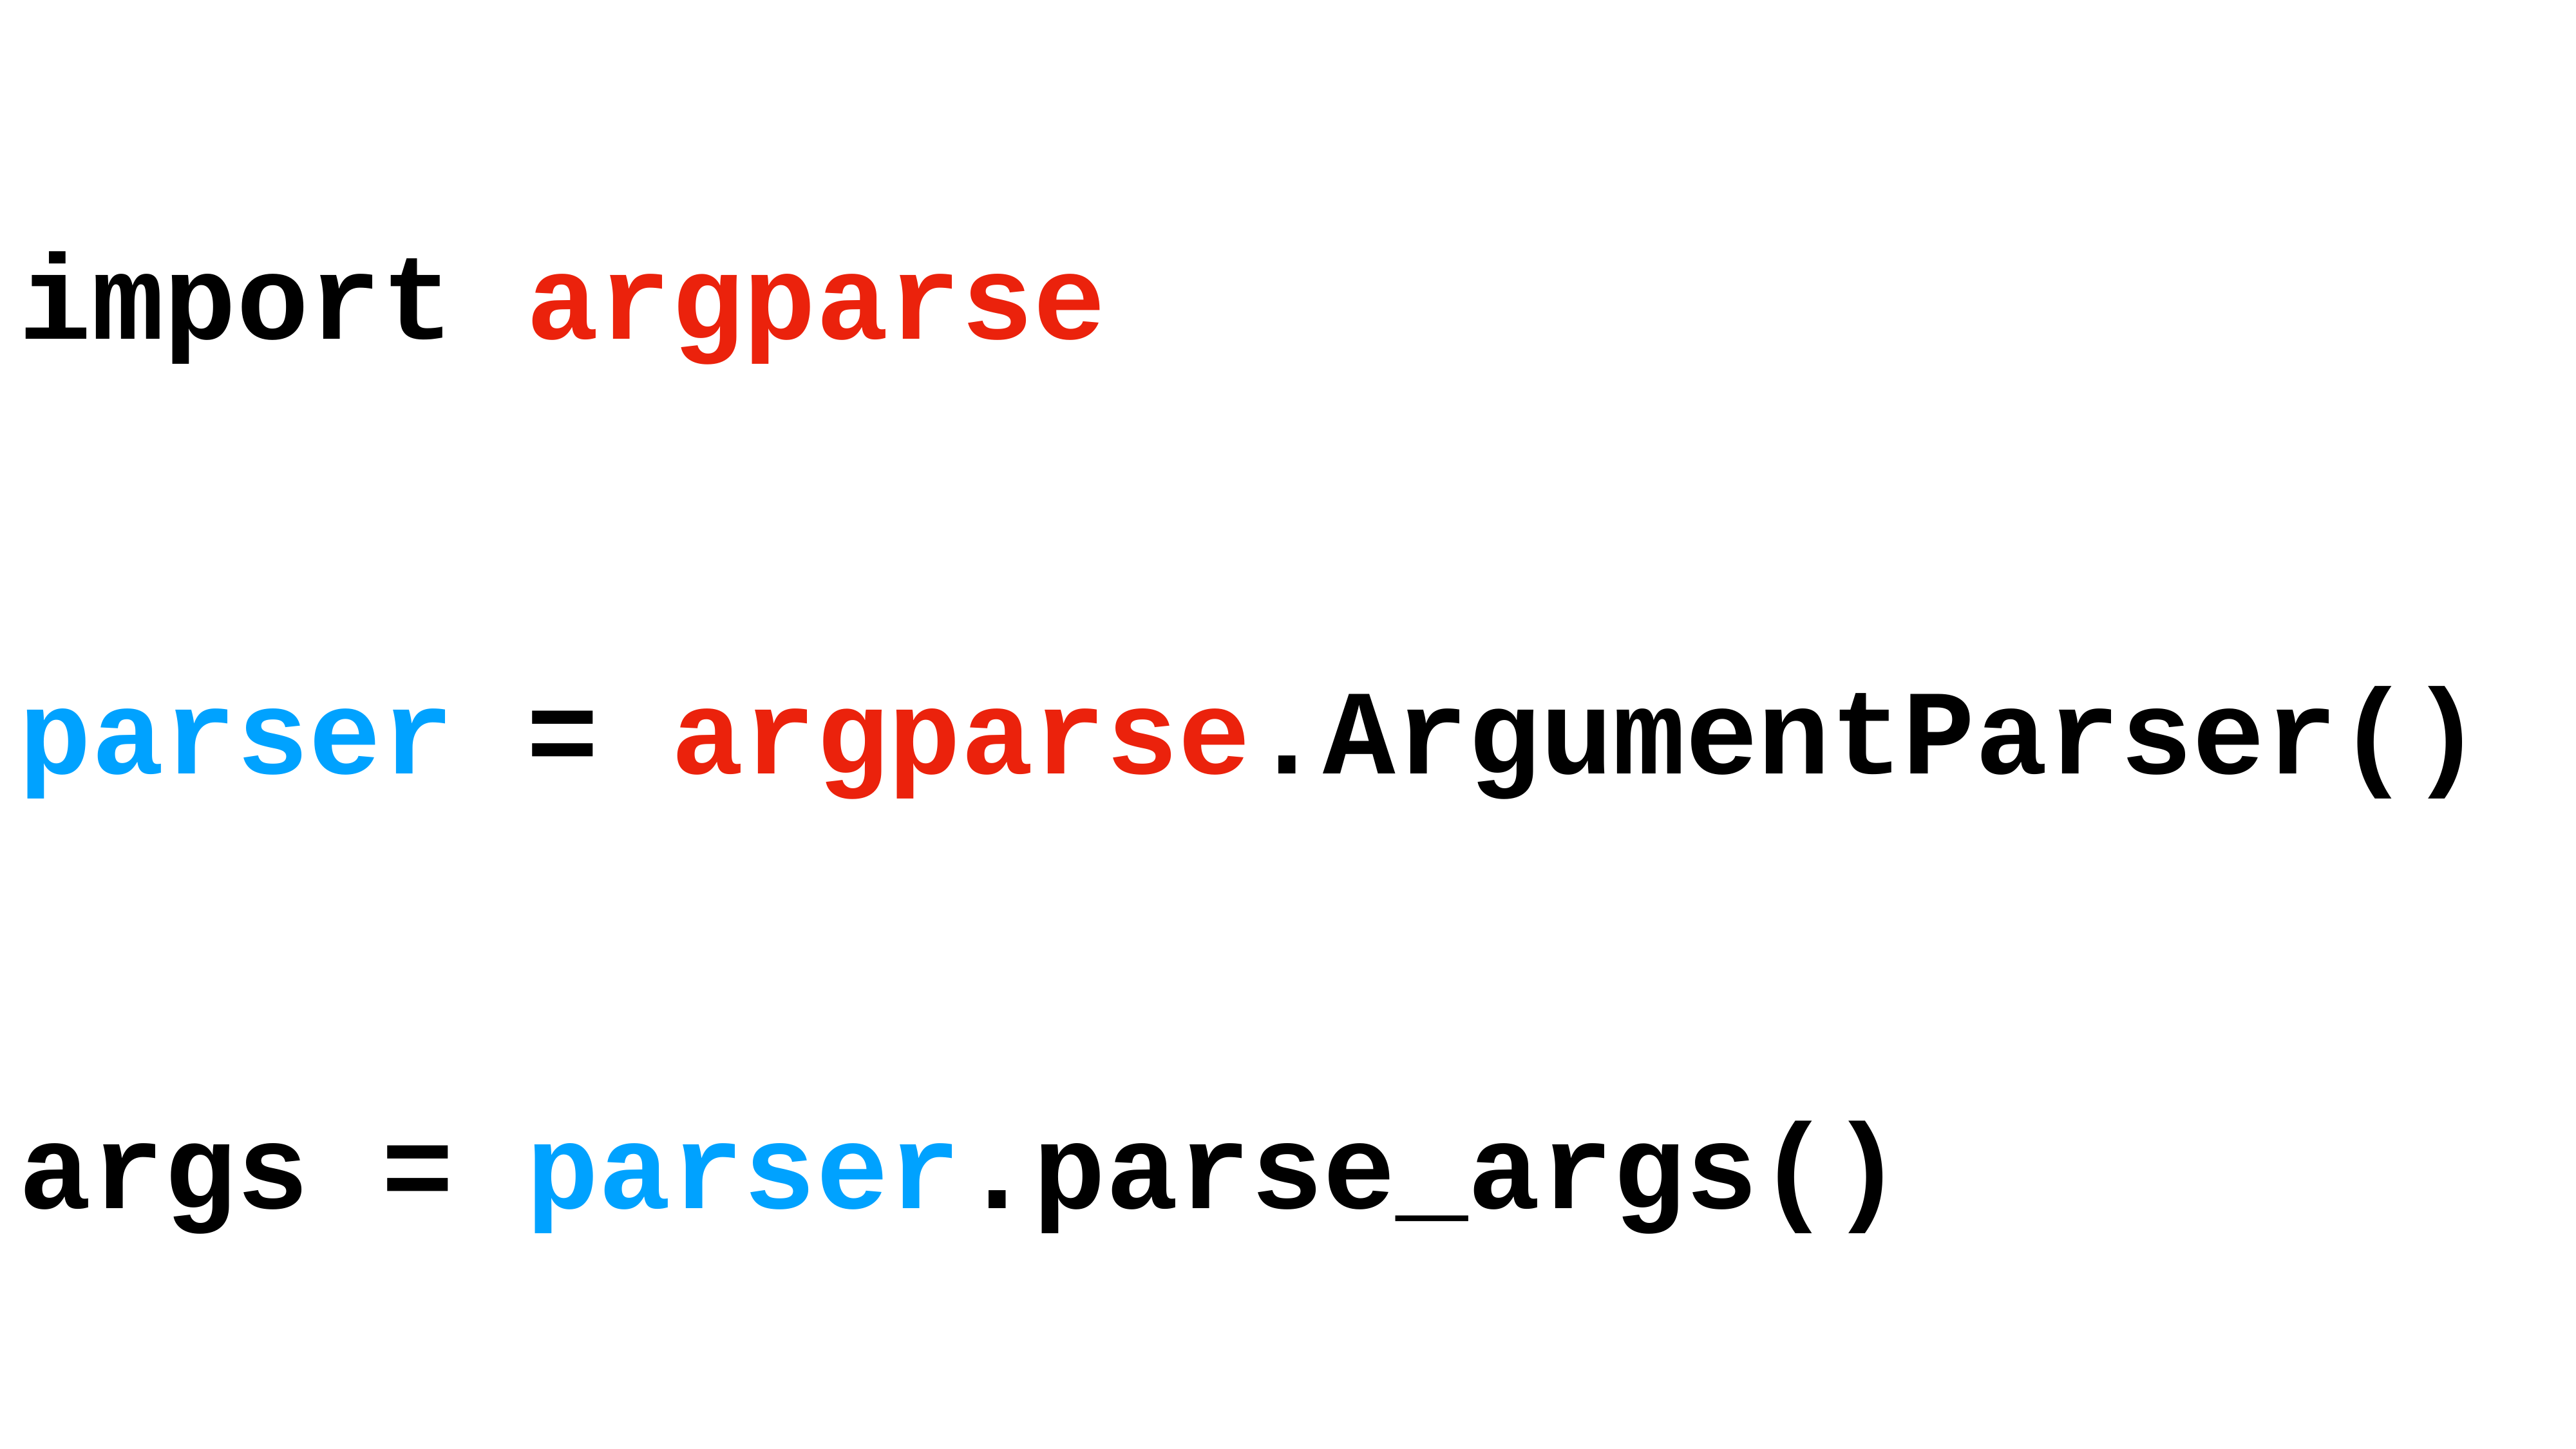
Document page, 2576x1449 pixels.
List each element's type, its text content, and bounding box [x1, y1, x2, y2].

text_box import argparse parser = argparse.ArgumentParser() args = parser.parse_args() [14, 213, 2490, 1238]
